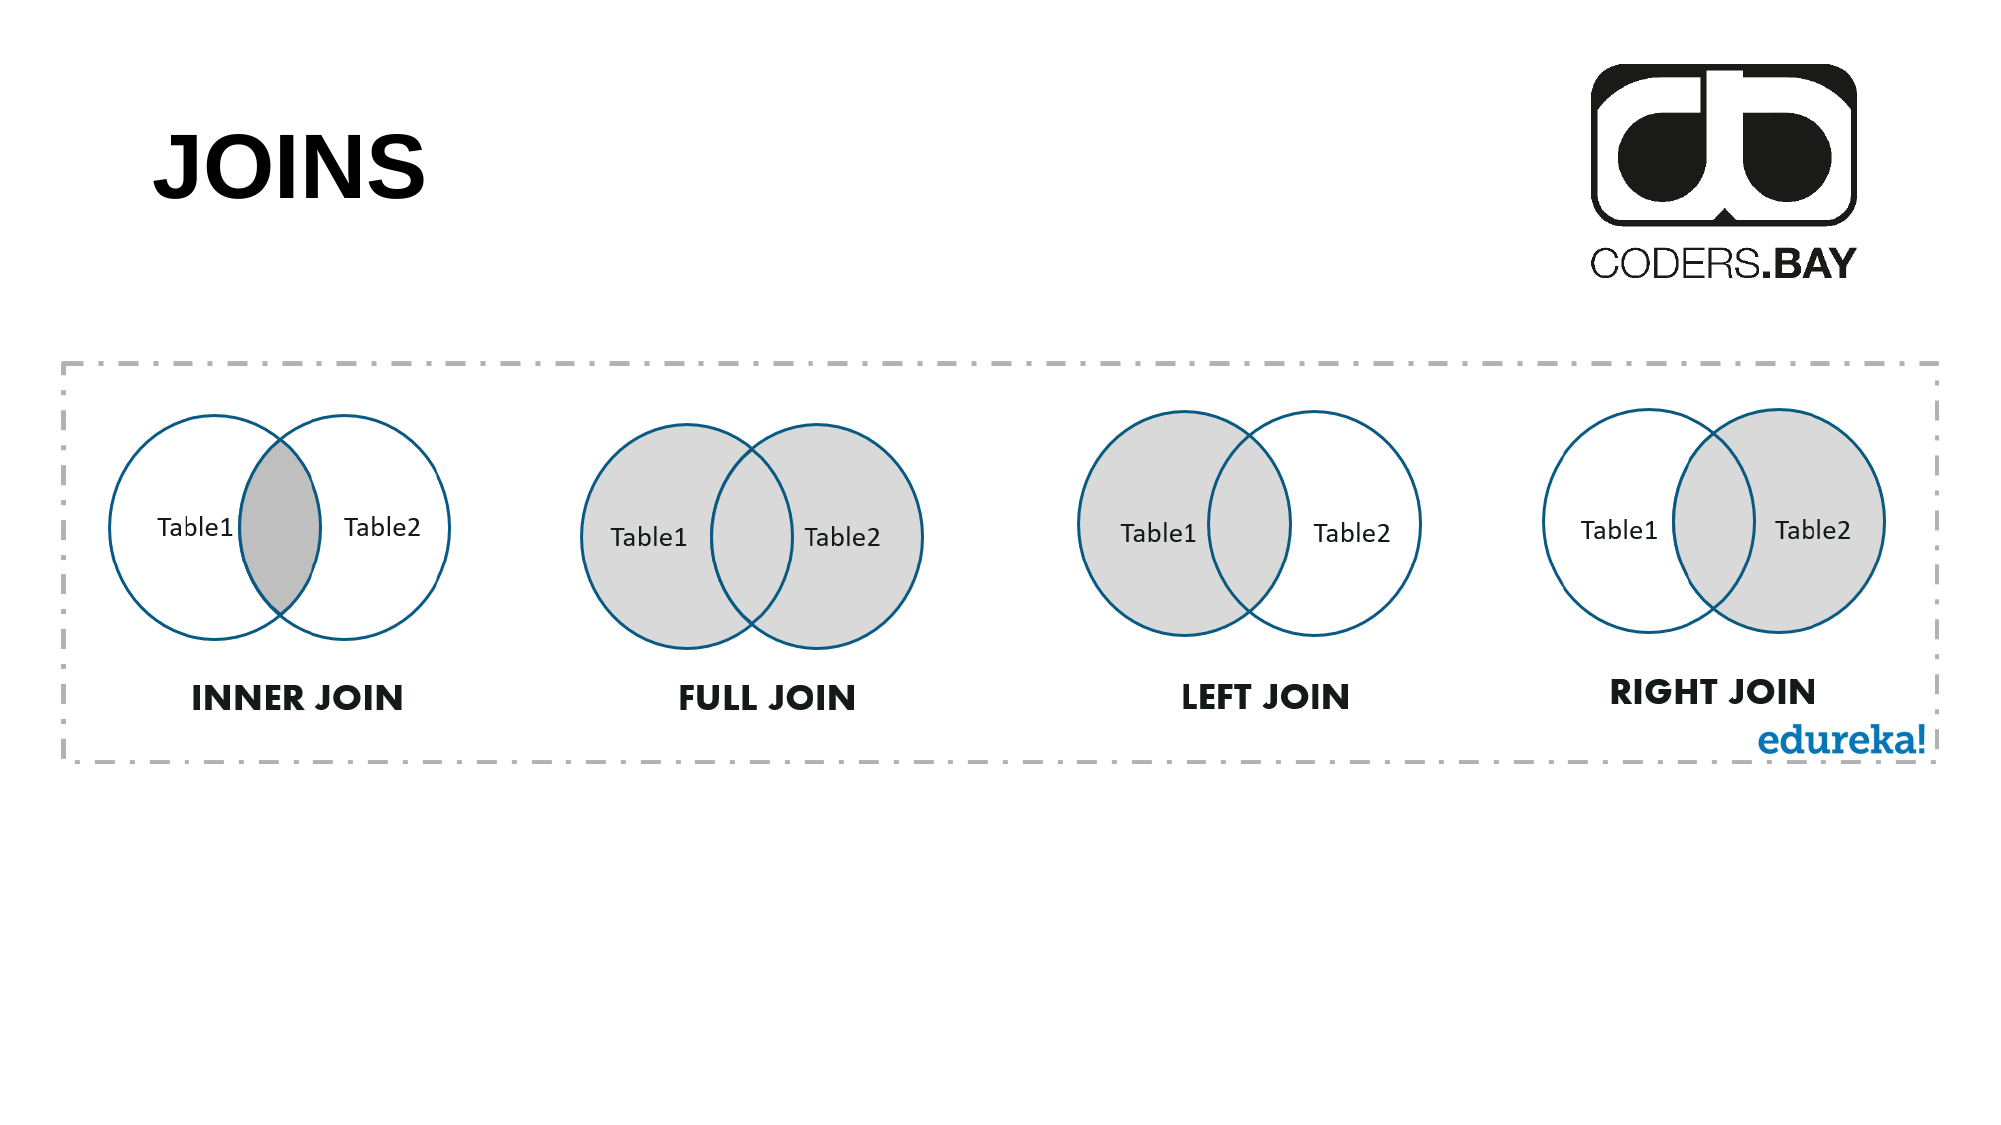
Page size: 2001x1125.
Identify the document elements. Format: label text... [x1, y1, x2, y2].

title JOINS [137, 59, 1574, 278]
picture [1591, 64, 1857, 278]
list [61, 361, 1939, 764]
